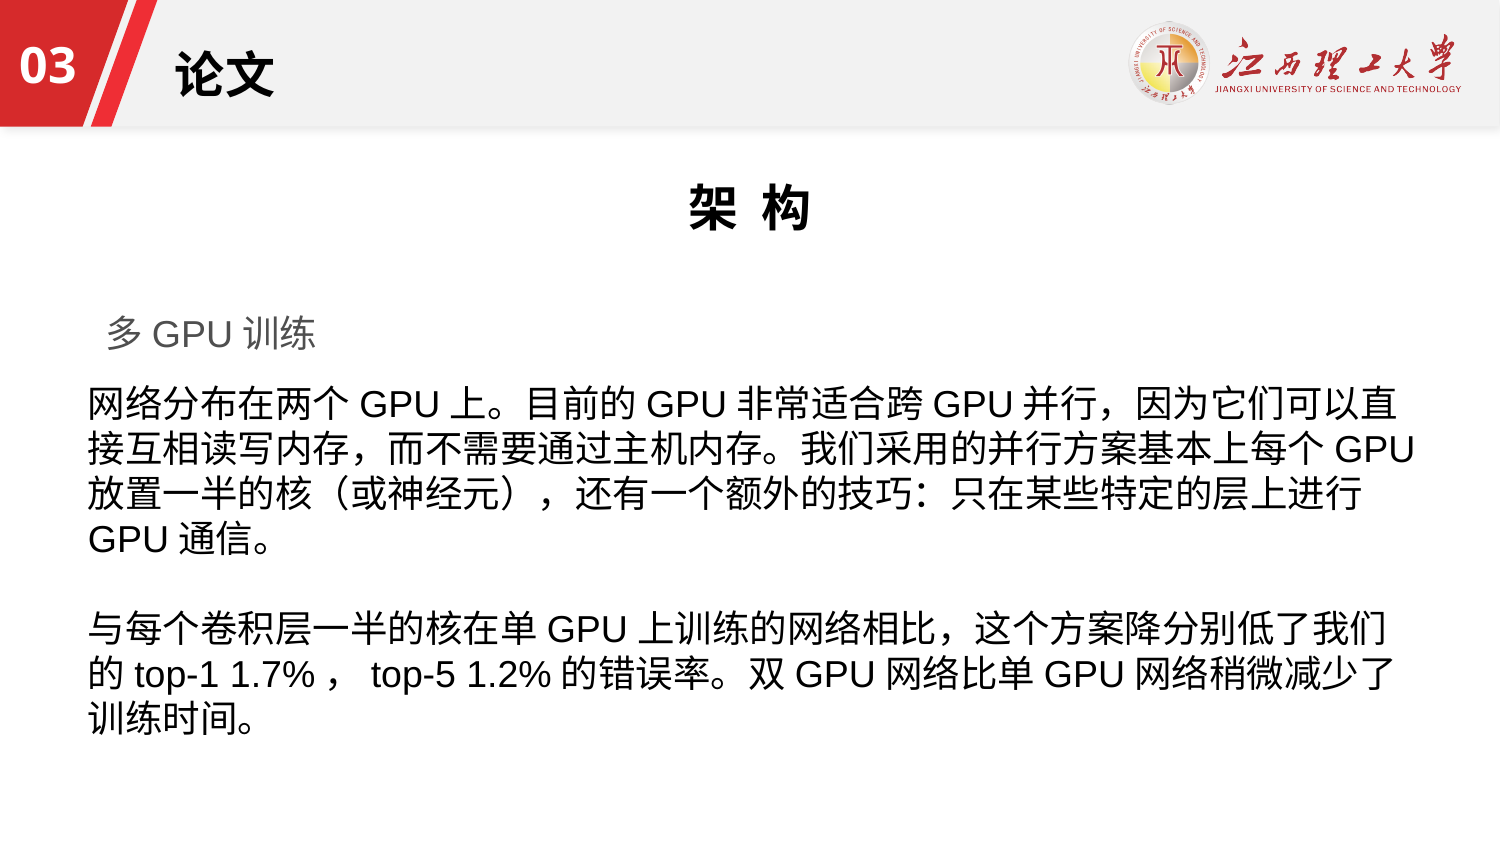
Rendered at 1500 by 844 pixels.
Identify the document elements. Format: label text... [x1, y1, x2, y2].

text_box 多GPU训练 网络分布在两个GPU上。目前的GPU非常适合跨GPU并行，因为它们可以直接互相读写内存，而不需要通过主机内存。我们采用的并行方案基本上每个GPU放置一半的核（或神经元），还有一个额外的技巧：只在某些特定的层上进行GPU通信。 与每个卷积层一半的核在单GPU上训练的网络相比，这个方案降分别低了我们的top-1 1.7%，top-5 1.2%的错误率。双GPU网络比单GPU网络稍微减少了训练时间。 [73, 303, 1432, 793]
text_box 架 构 [490, 169, 1010, 244]
picture [1128, 18, 1470, 108]
